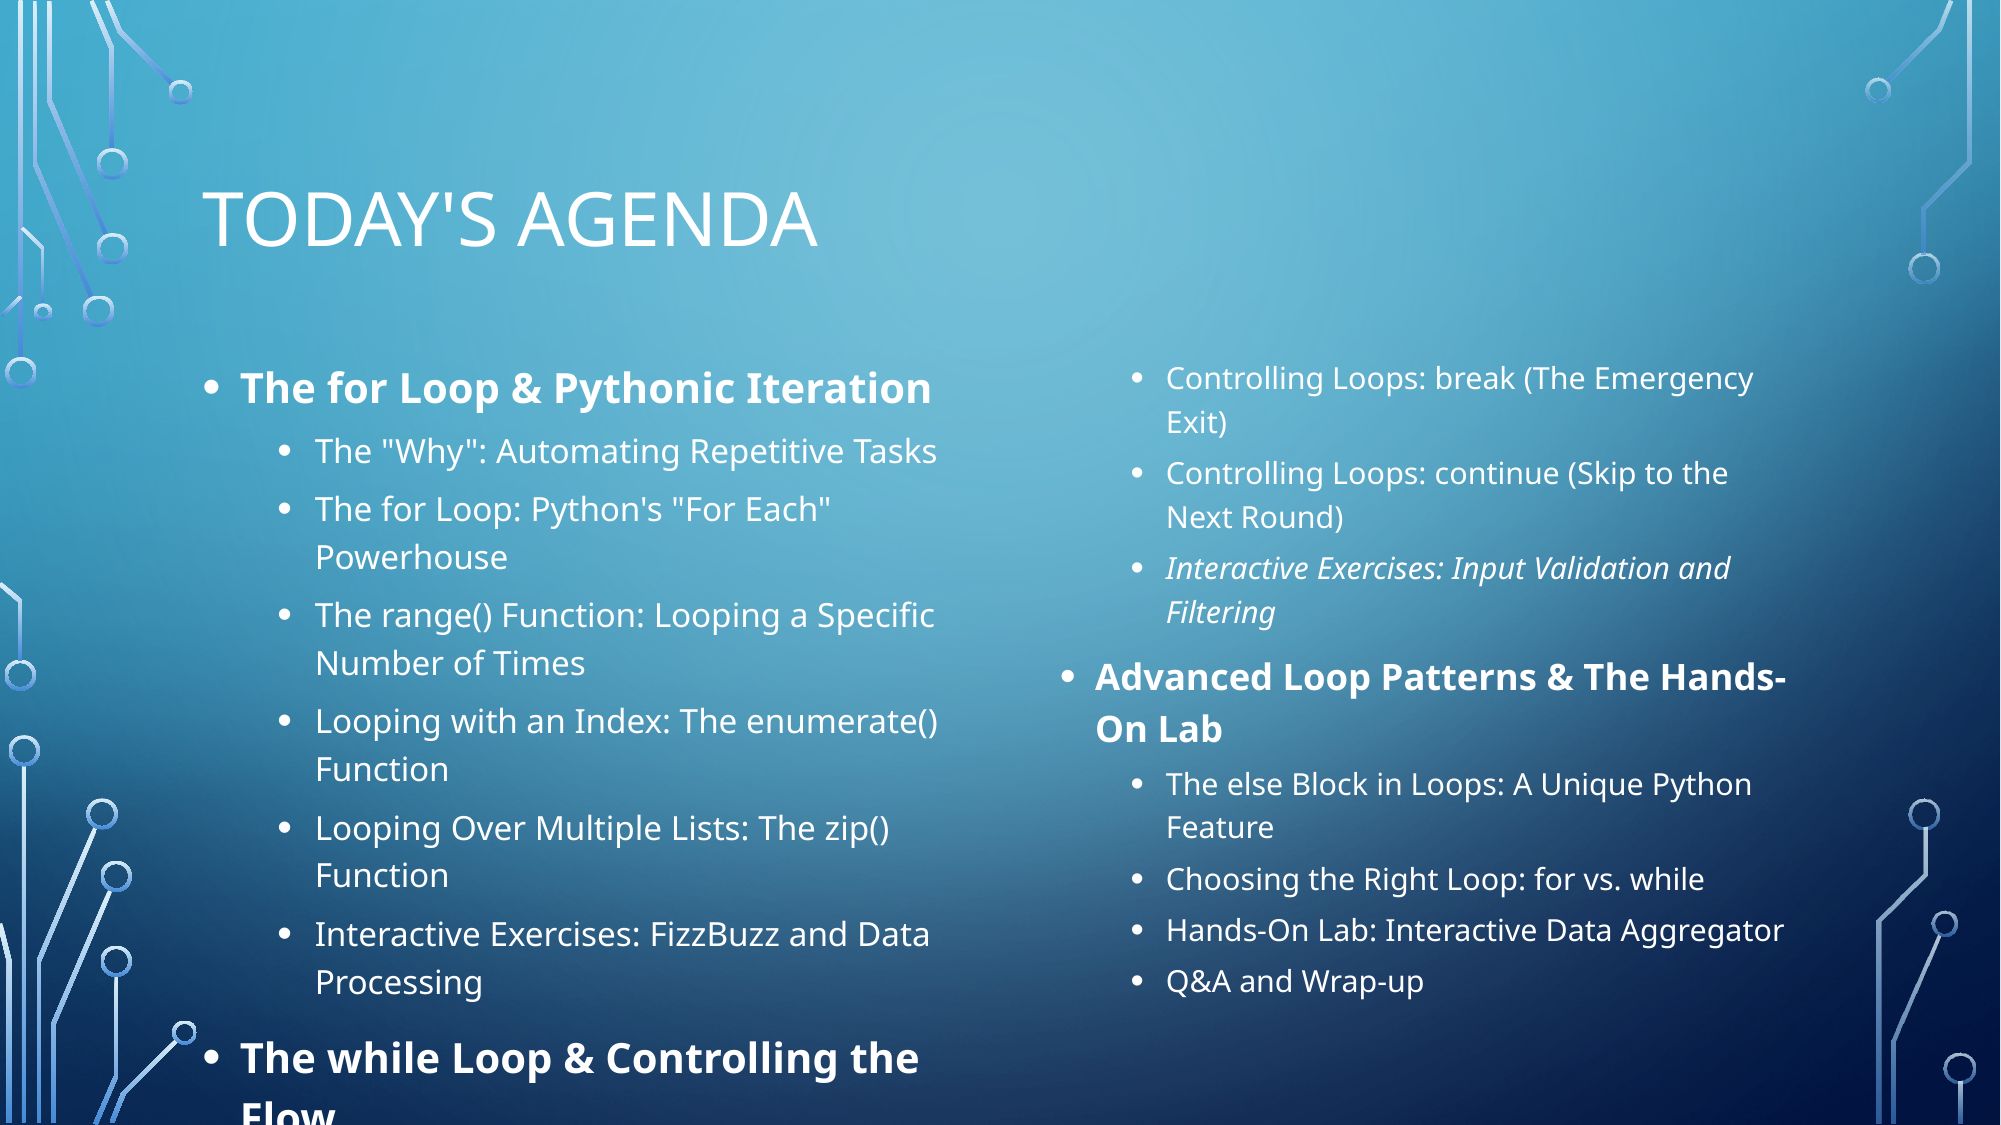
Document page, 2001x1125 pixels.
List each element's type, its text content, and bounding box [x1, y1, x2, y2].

list The for Loop & Pythonic Iteration The "Why": Automating Repetitive Tasks The for Loop: Python's "For Each" Powerhouse The range() Function: Looping a Specific Number of Times Looping with an Index: The enumerate() Function Looping Over Multiple Lists: The zip() Function Interactive Exercises: FizzBuzz and Data Processing The while Loop & Controlling the Flow The while Loop: The Conditional Loop The Danger of Infinite Loops (and How to Avoid Them) [187, 343, 983, 1025]
text_box Controlling Loops: break (The Emergency Exit) Controlling Loops: continue (Skip to the Next Round) Interactive Exercises: Input Validation and Filtering Advanced Loop Patterns & The Hands-On Lab The else Block in Loops: A Unique Python Feature Choosing the Right Loop: for vs. while Hands-On Lab: Interactive Data Aggregator Q&A and Wrap-up [1044, 343, 1813, 1025]
title Today's Agenda [187, 101, 1813, 344]
